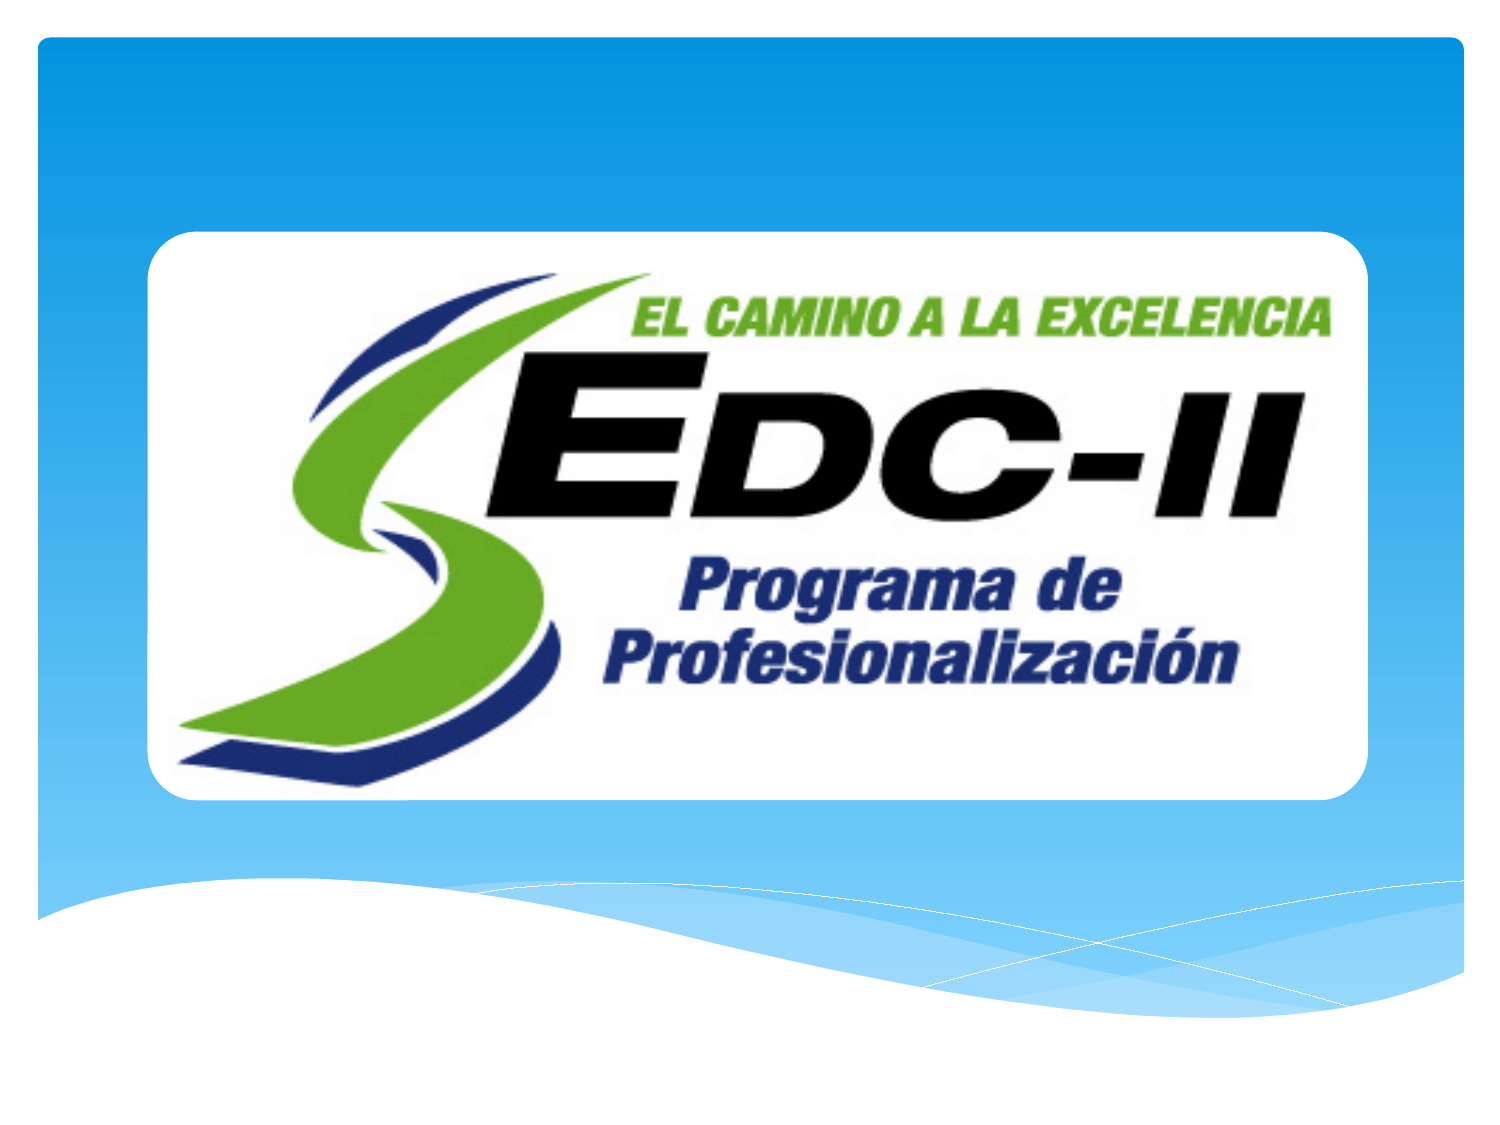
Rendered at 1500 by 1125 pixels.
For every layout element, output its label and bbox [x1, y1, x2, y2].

picture [147, 231, 1369, 801]
